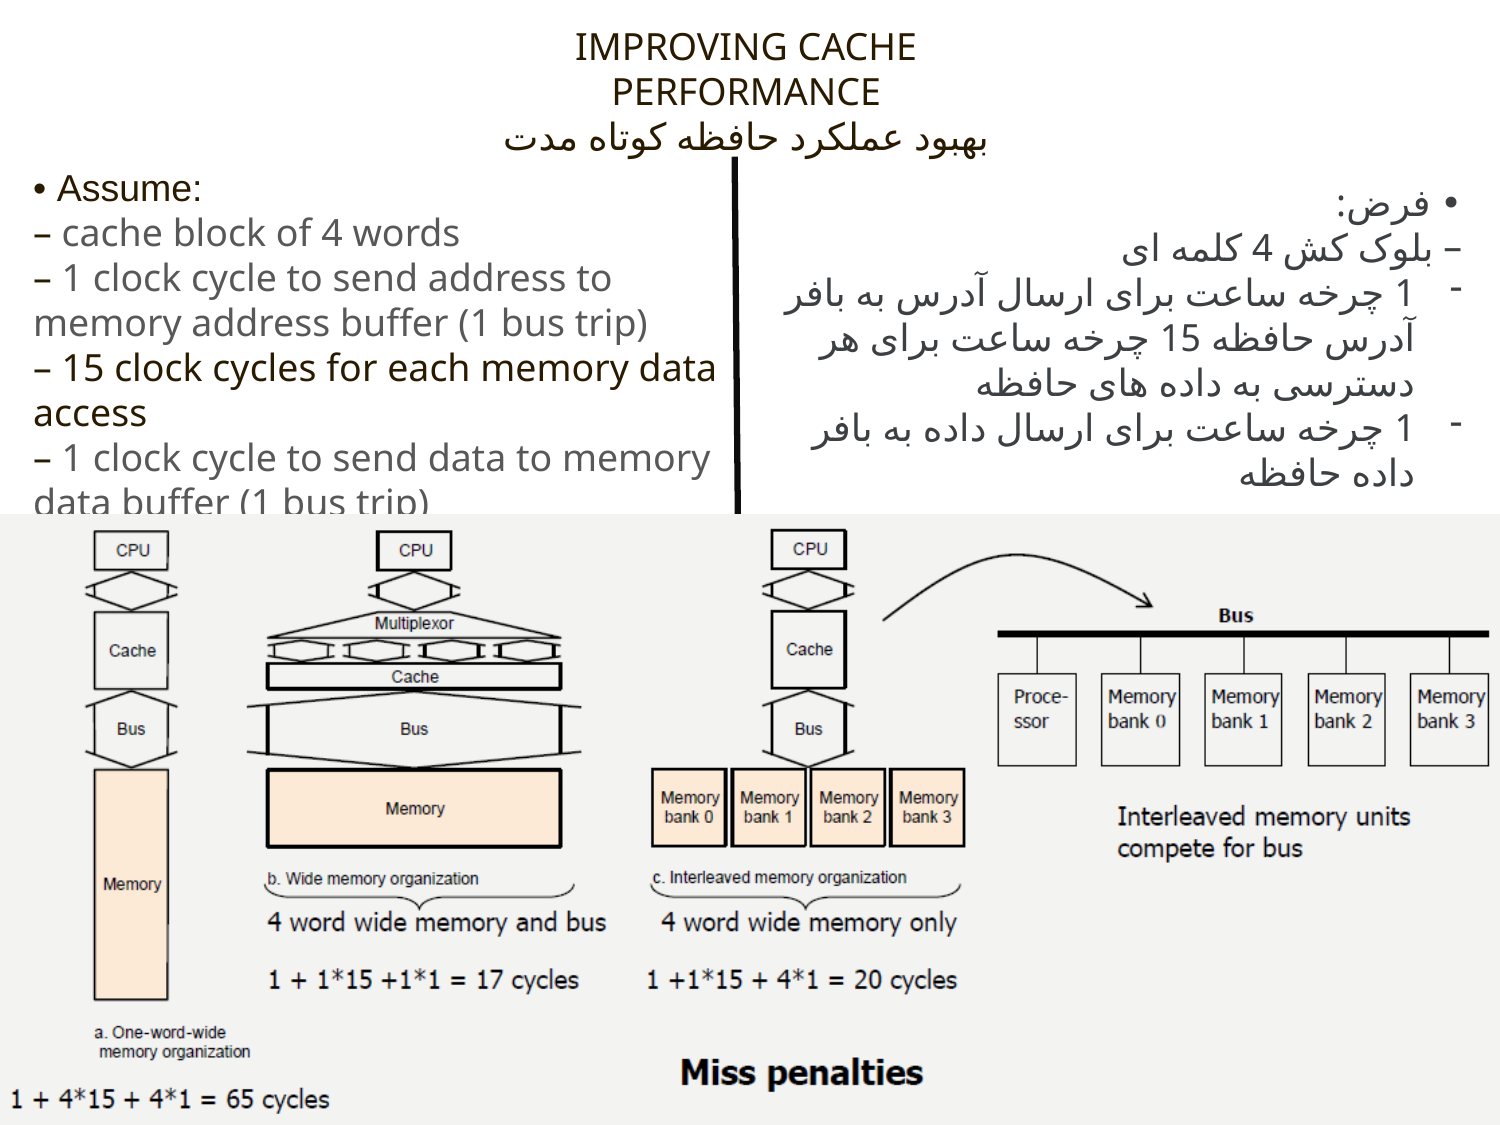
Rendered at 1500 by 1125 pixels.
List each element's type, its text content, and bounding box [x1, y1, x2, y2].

picture [0, 514, 1500, 1125]
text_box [734, 156, 739, 514]
text_box • فرض: – بلوک کش 4 کلمه ای 1 چرخه ساعت برای ارسال آدرس به بافر آدرس حافظه 15 چرخه ساعت برای هر دسترسی به داده های حافظه 1 چرخه ساعت برای ارسال داده به بافر داده حافظه [739, 172, 1477, 502]
text_box IMPROVING CACHE PERFORMANCE بهبود عملکرد حافظه کوتاه مدت [487, 15, 1005, 166]
text_box • Assume: – cache block of 4 words – 1 clock cycle to send address to memory address buffer (1 bus trip) – 15 clock cycles for each memory data access – 1 clock cycle to send data to memory data buffer (1 bus trip) [18, 156, 734, 514]
